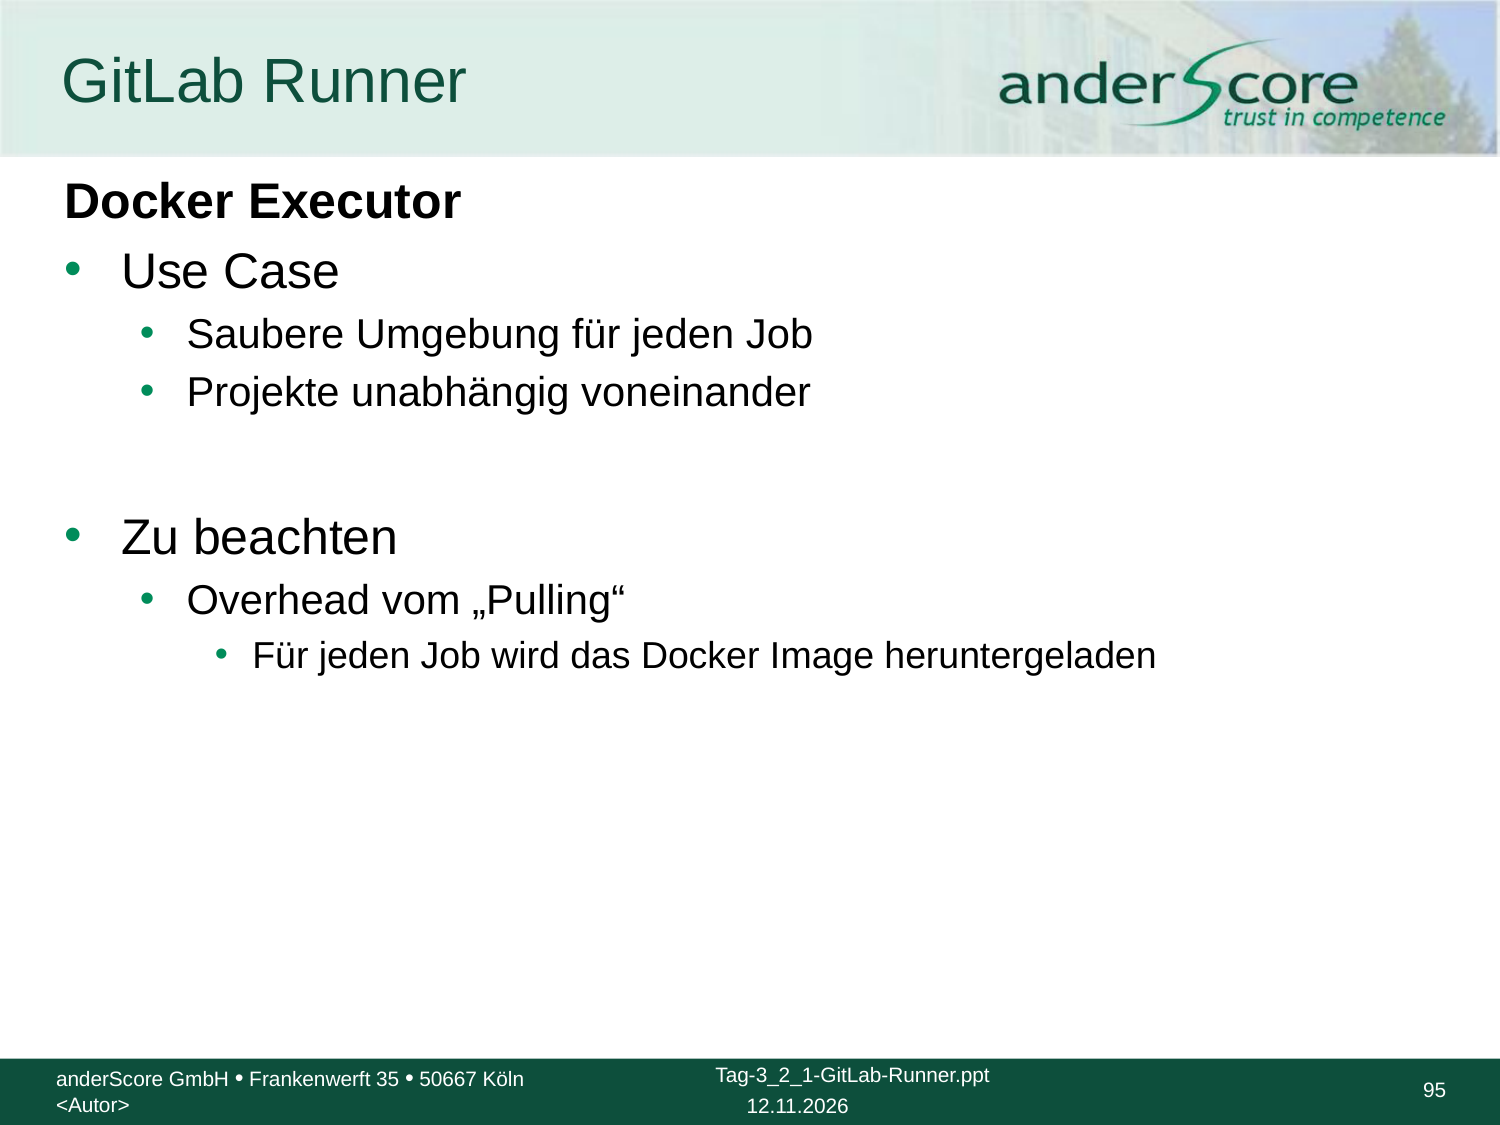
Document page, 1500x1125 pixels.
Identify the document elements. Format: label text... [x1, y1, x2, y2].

list Docker Executor Use Case Saubere Umgebung für jeden Job Projekte unabhängig voneinander Zu beachten Overhead vom „Pulling“ Für jeden Job wird das Docker Image heruntergeladen [49, 160, 1447, 1047]
picture [0, 0, 1500, 157]
title GitLab Runner [46, 24, 959, 141]
